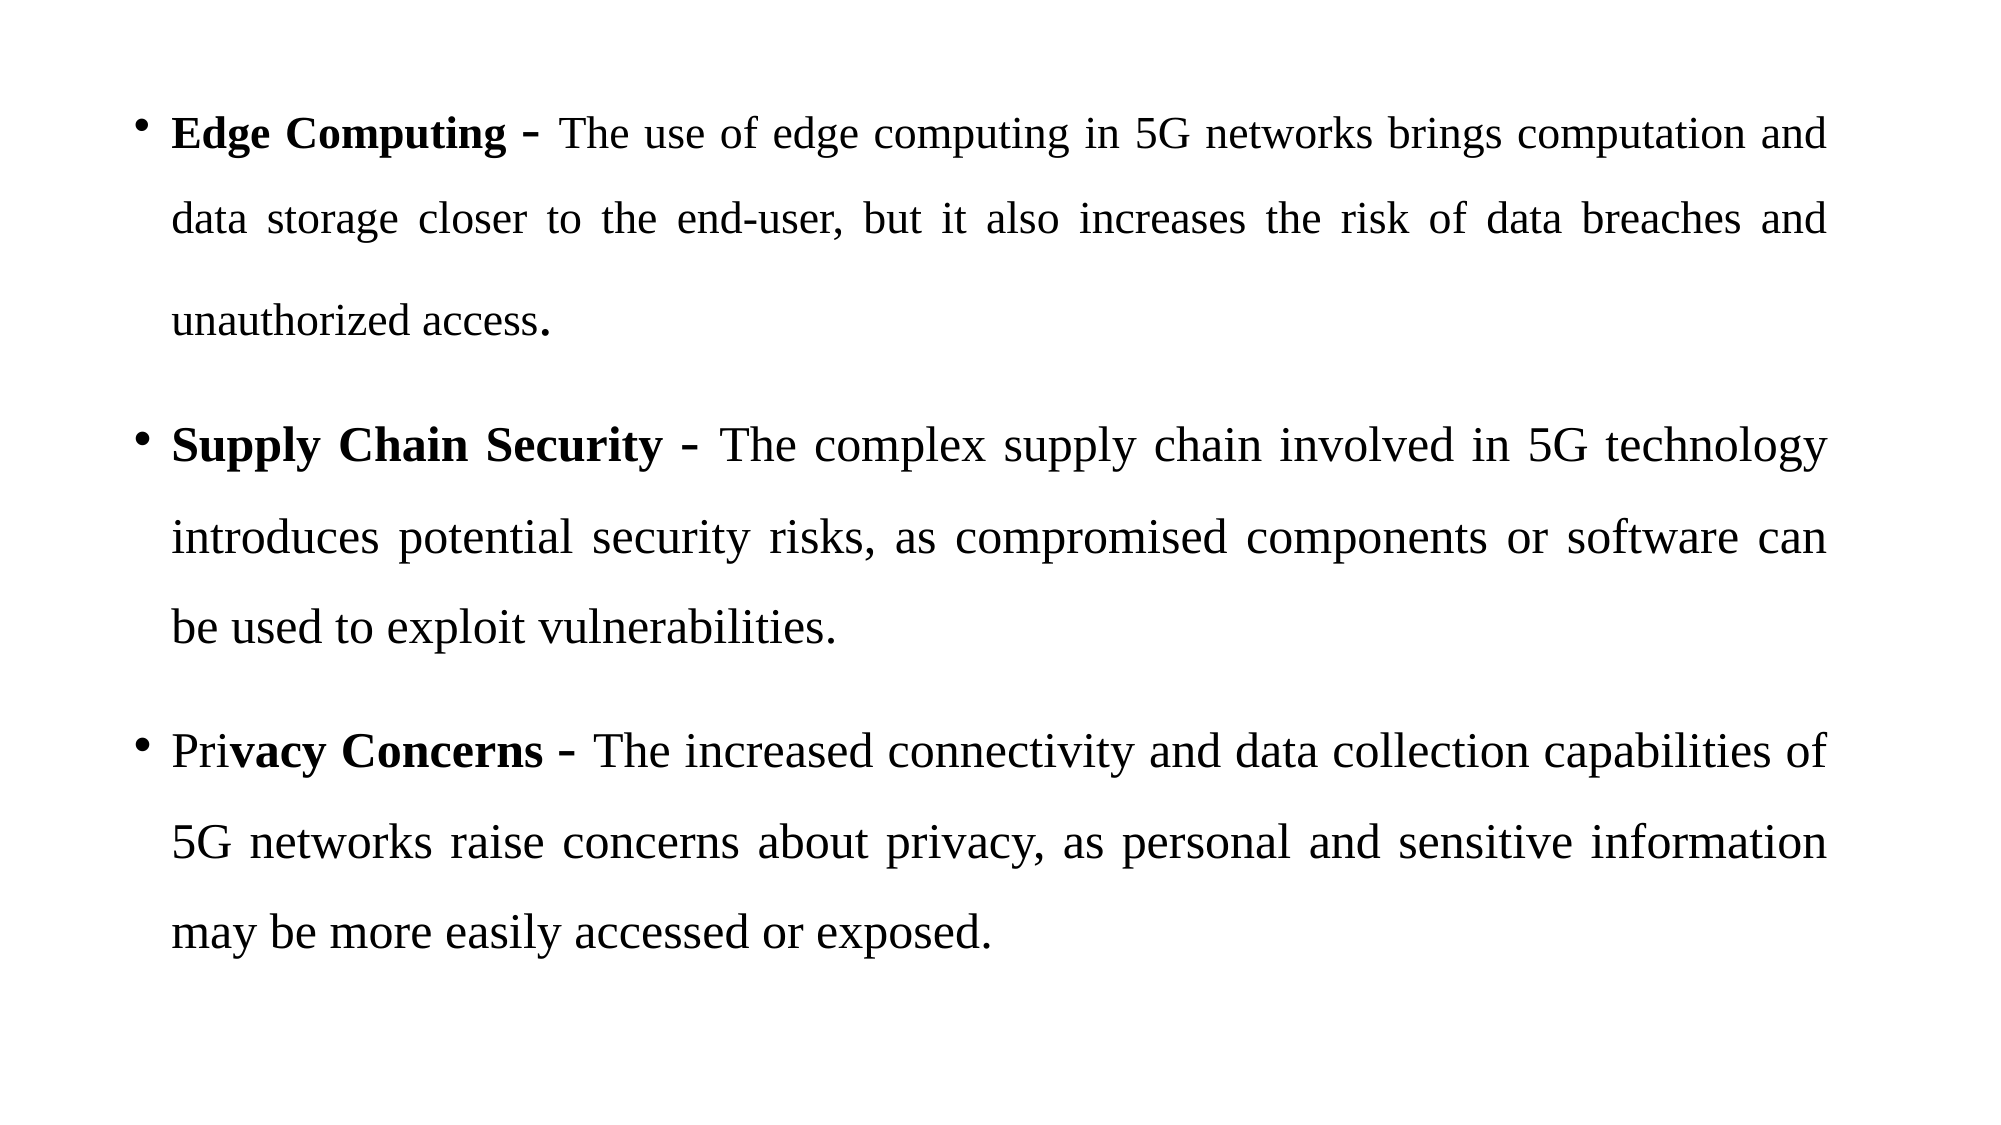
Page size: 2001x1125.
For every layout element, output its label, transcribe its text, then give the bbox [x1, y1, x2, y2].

list Edge Computing - The use of edge computing in 5G networks brings computation and data storage closer to the end-user, but it also increases the risk of data breaches and unauthorized access. Supply Chain Security - The complex supply chain involved in 5G technology introduces potential security risks, as compromised components or software can be used to exploit vulnerabilities. Privacy Concerns - The increased connectivity and data collection capabilities of 5G networks raise concerns about privacy, as personal and sensitive information may be more easily accessed or exposed. [118, 47, 1844, 762]
